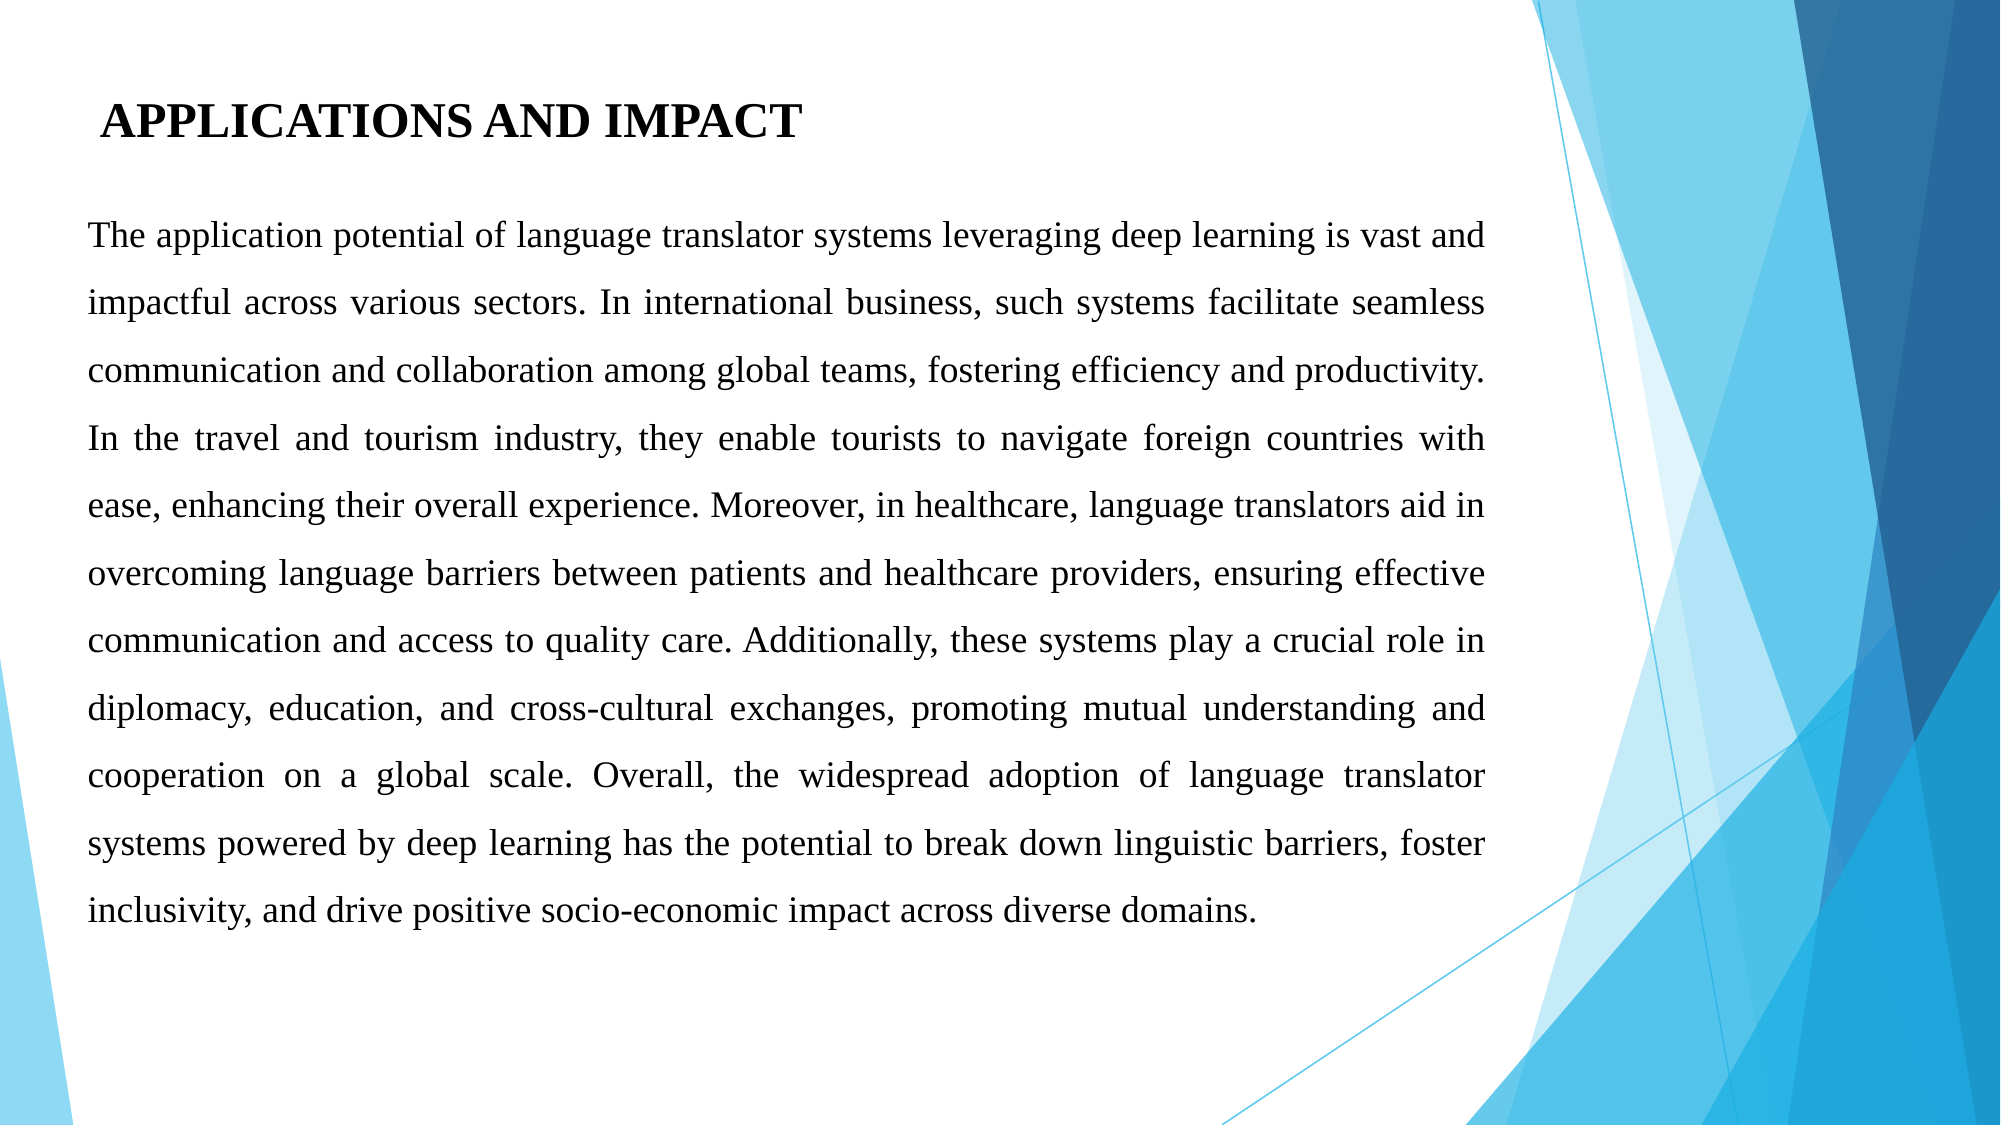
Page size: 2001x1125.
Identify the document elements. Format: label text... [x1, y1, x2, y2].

title APPLICATIONS AND IMPACT [99, 87, 1119, 148]
subtitle The application potential of language translator systems leveraging deep learning is vast and impactful across various sectors. In international business, such systems facilitate seamless communication and collaboration among global teams, fostering efficiency and productivity. In the travel and tourism industry, they enable tourists to navigate foreign countries with ease, enhancing their overall experience. Moreover, in healthcare, language translators aid in overcoming language barriers between patients and healthcare providers, ensuring effective communication and access to quality care. Additionally, these systems play a crucial role in diplomacy, education, and cross-cultural exchanges, promoting mutual understanding and cooperation on a global scale. Overall, the widespread adoption of language translator systems powered by deep learning has the potential to break down linguistic barriers, foster inclusivity, and drive positive socio-economic impact across diverse domains. [87, 187, 1488, 938]
